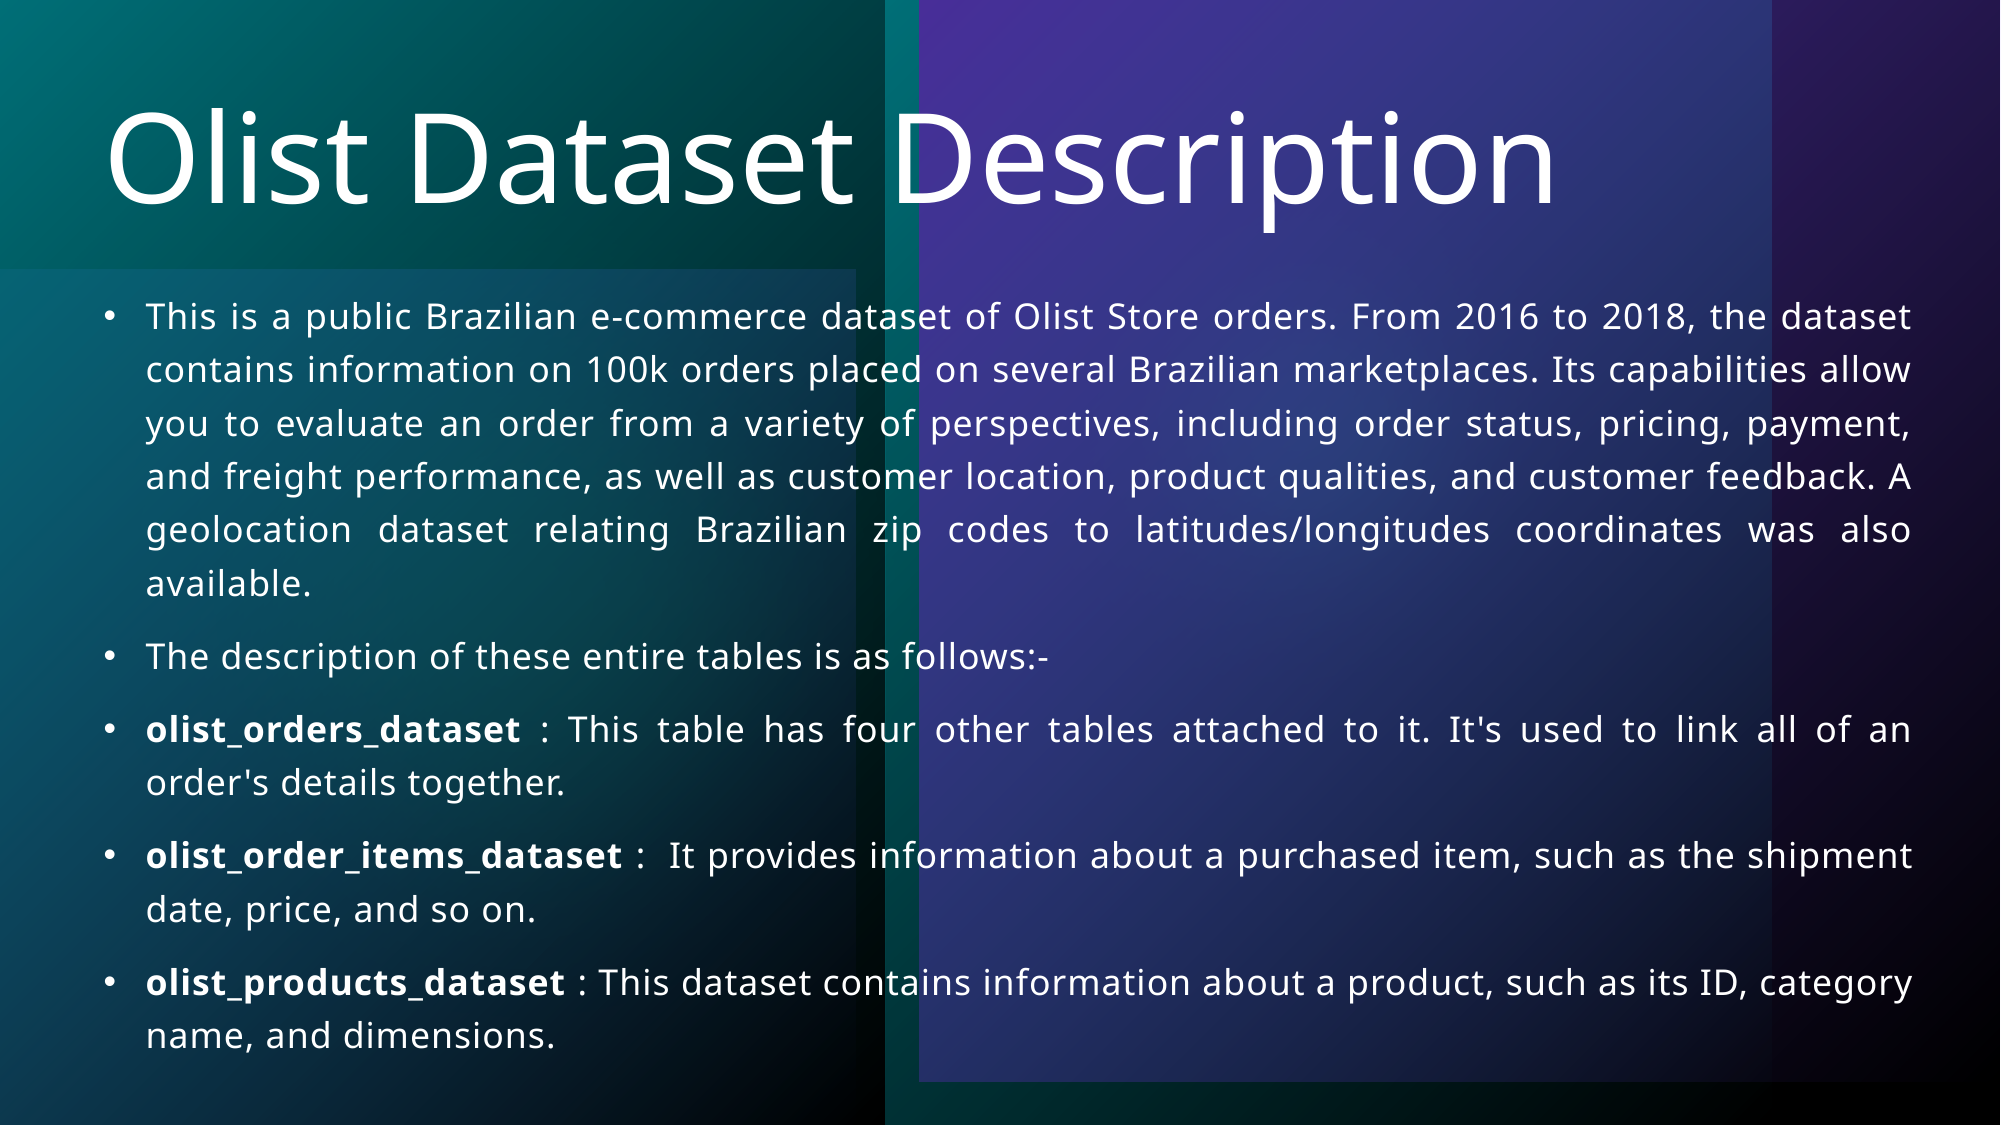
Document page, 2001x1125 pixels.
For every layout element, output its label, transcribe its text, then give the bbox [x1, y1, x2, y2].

title Olist Dataset Description [88, 88, 1910, 275]
list This is a public Brazilian e-commerce dataset of Olist Store orders. From 2016 to 2018, the dataset contains information on 100k orders placed on several Brazilian marketplaces. Its capabilities allow you to evaluate an order from a variety of perspectives, including order status, pricing, payment, and freight performance, as well as customer location, product qualities, and customer feedback. A geolocation dataset relating Brazilian zip codes to latitudes/longitudes coordinates was also available. The description of these entire tables is as follows:- olist_orders_dataset : This table has four other tables attached to it. It's used to link all of an order's details together. olist_order_items_dataset : It provides information about a purchased item, such as the shipment date, price, and so on. olist_products_dataset : This dataset contains information about a product, such as its ID, category name, and dimensions. [88, 275, 1932, 1067]
